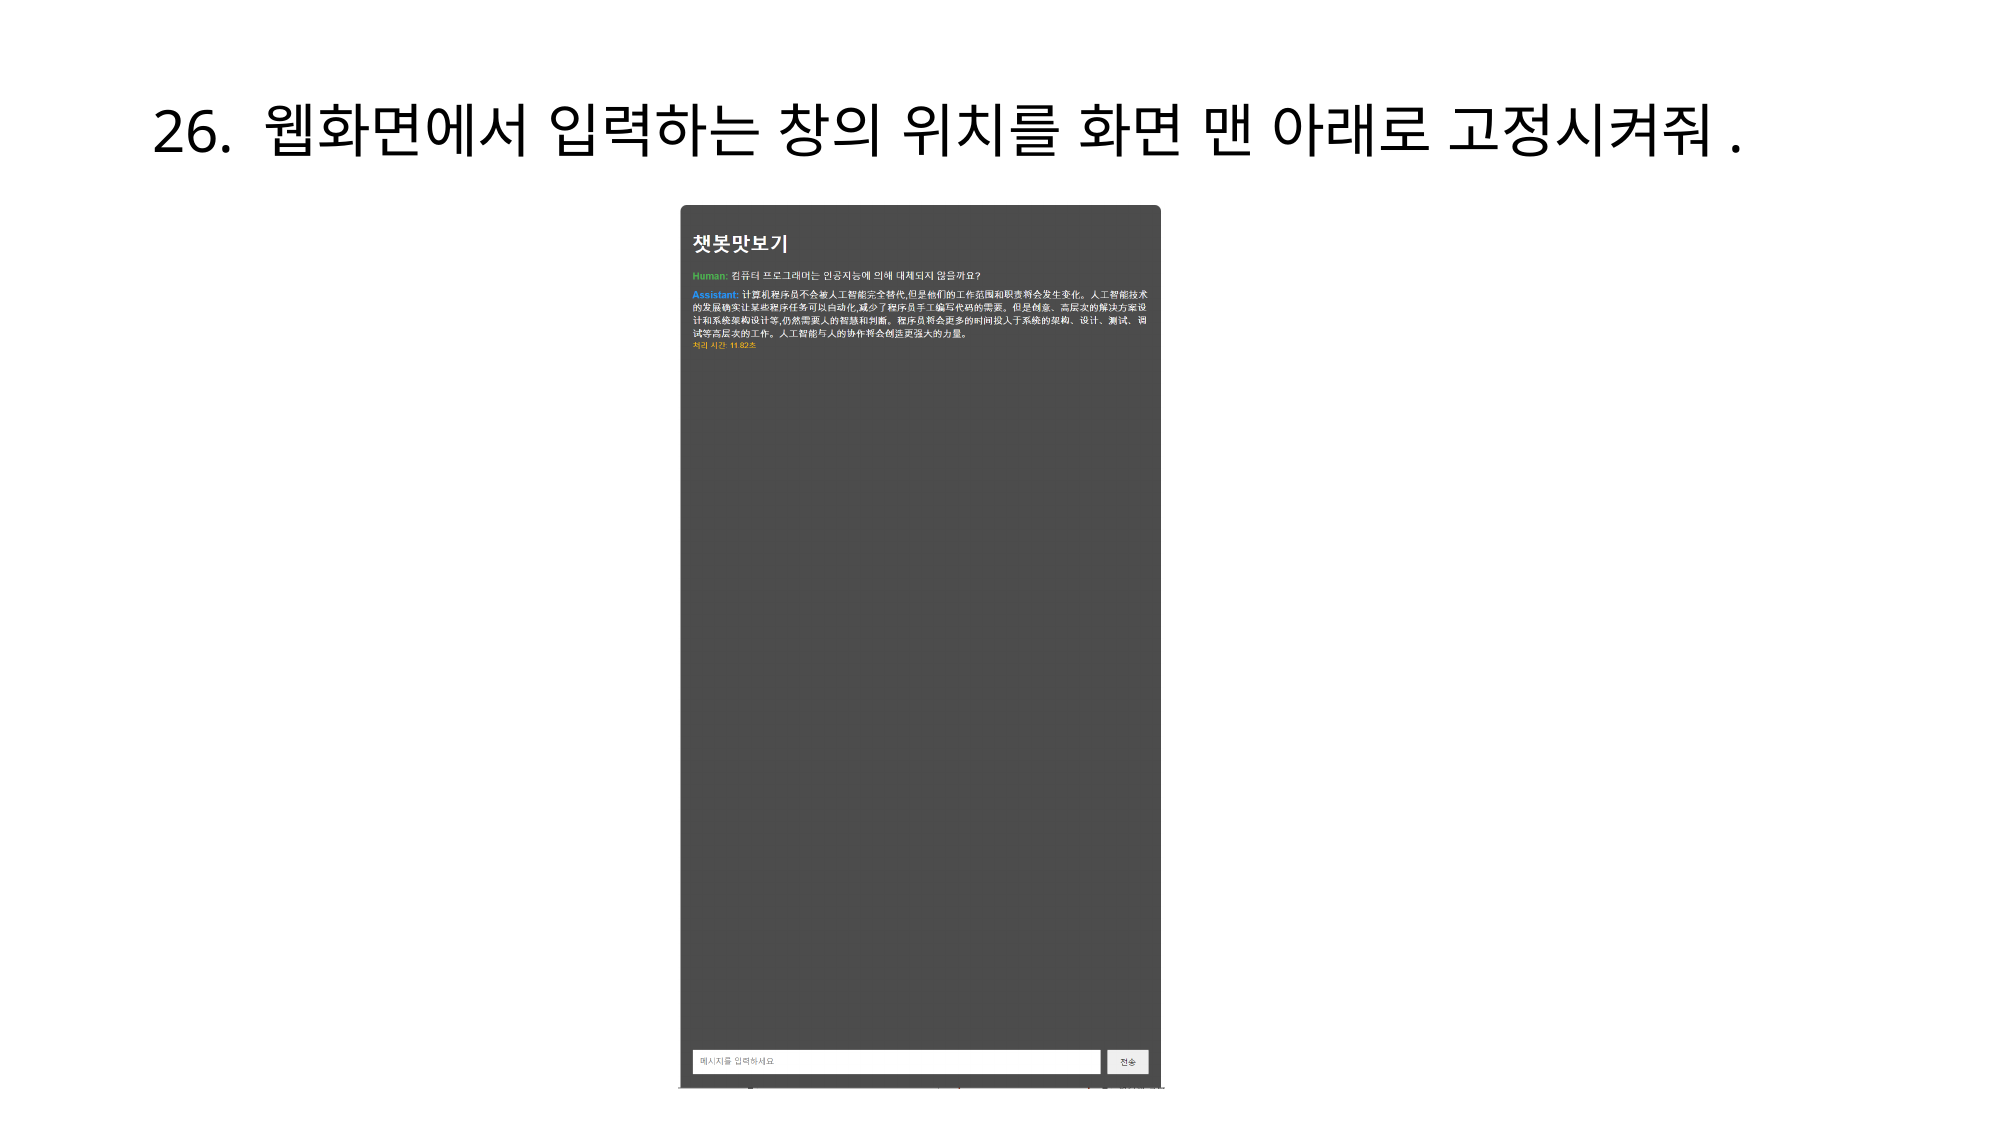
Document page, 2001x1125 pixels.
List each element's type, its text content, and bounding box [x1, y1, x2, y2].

picture [677, 201, 1165, 1090]
list 26. 웹화면에서 입력하는 창의 위치를 화면 맨 아래로 고정시켜줘. [137, 94, 1863, 1018]
